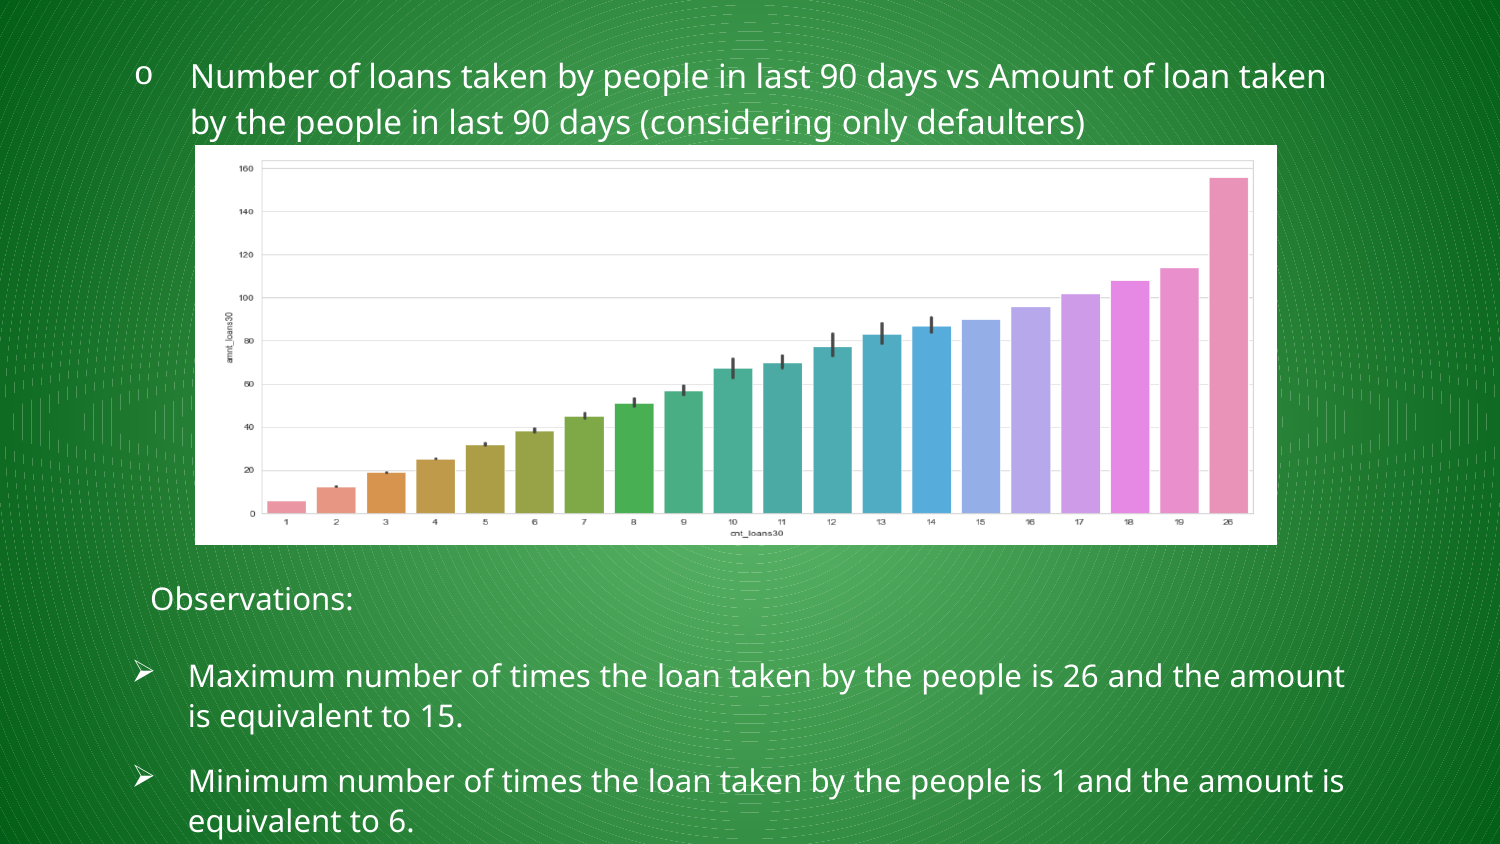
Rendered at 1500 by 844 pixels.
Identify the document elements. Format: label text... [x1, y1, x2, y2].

picture [195, 145, 1277, 545]
subtitle Observations: Maximum number of times the loan taken by the people is 26 and the amount is equivalent to 15. Minimum number of times the loan taken by the people is 1 and the amount is equivalent to 6. [116, 563, 1362, 819]
list Number of loans taken by people in last 90 days vs Amount of loan taken by the people in last 90 days (considering only defaulters) [99, 25, 1384, 126]
